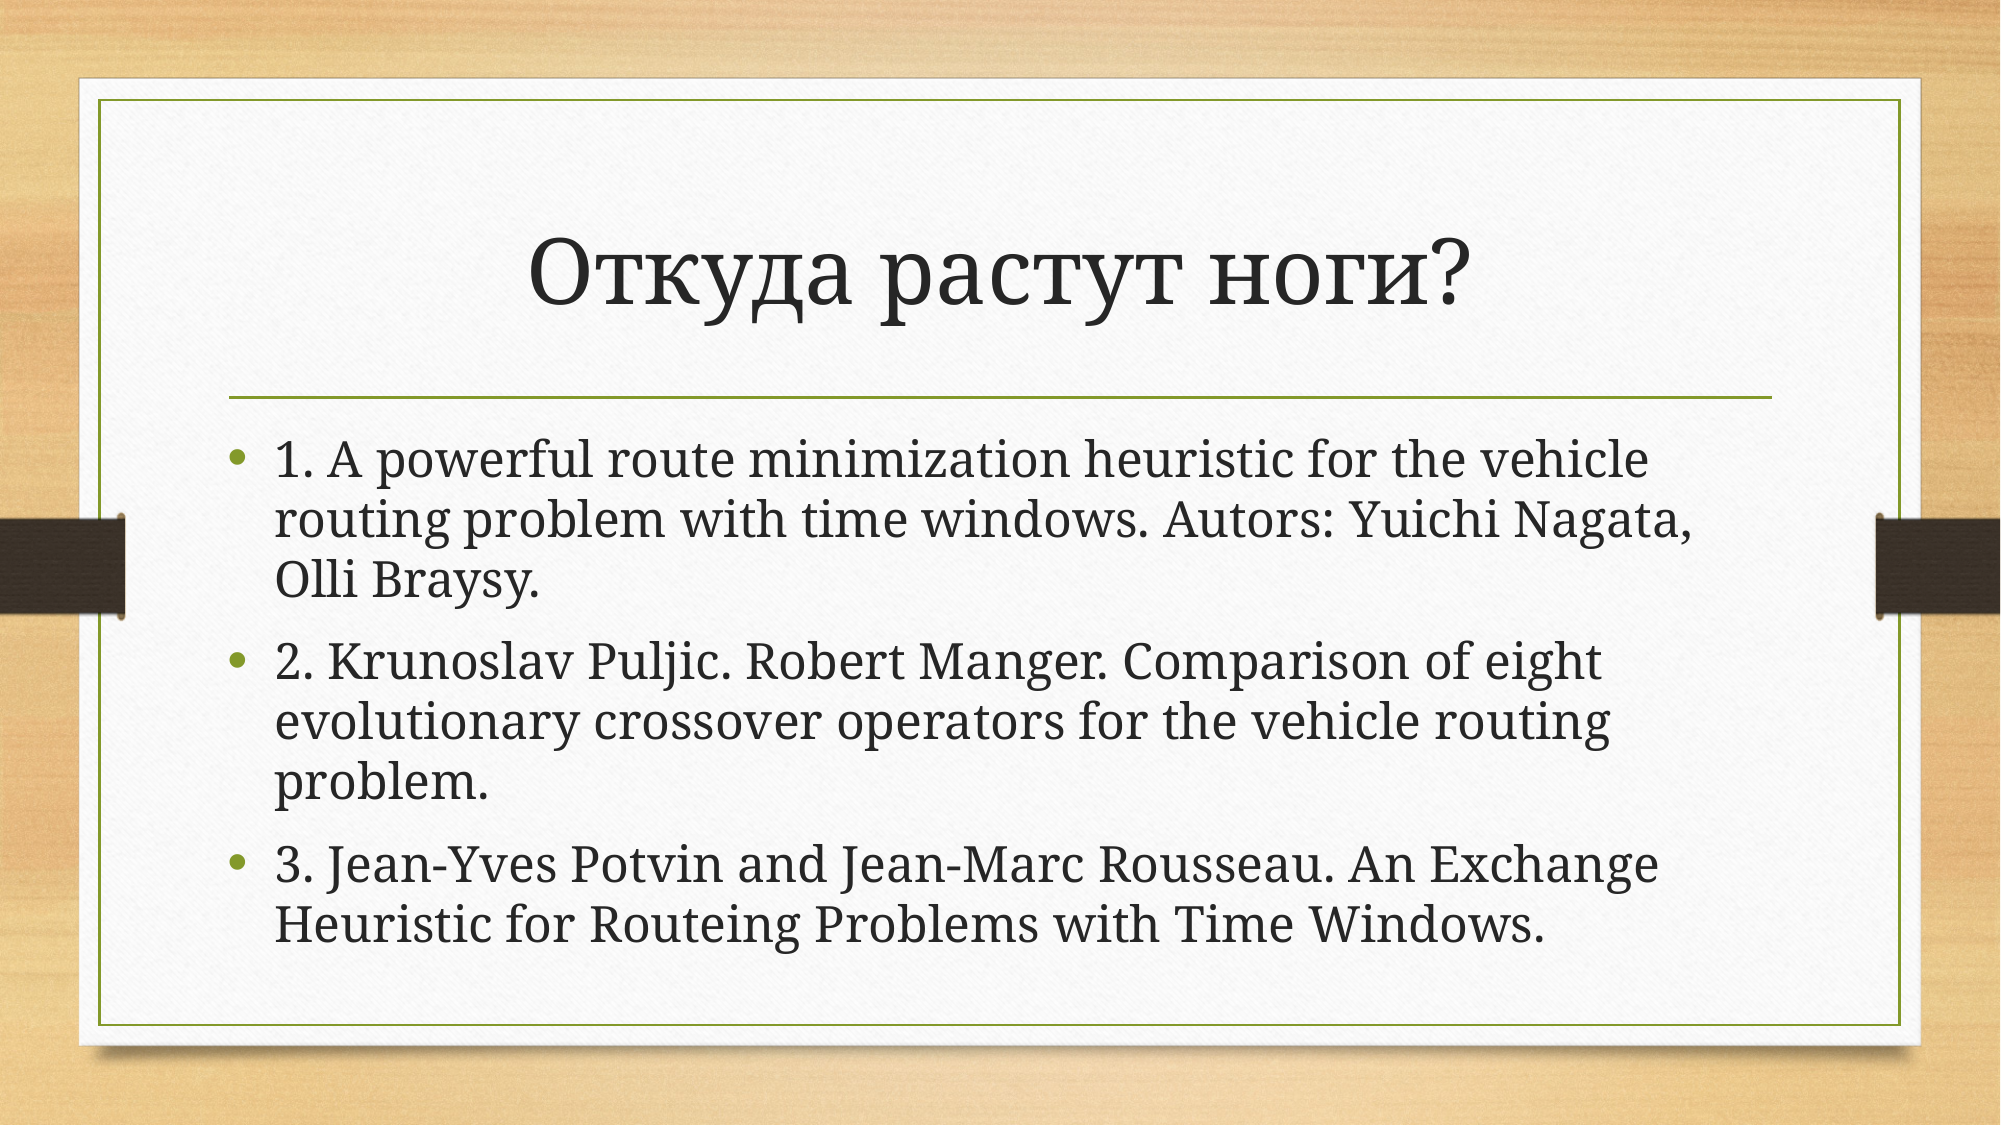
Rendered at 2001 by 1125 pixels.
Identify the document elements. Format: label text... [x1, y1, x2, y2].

picture [0, 0, 2001, 1125]
list 1. A powerful route minimization heuristic for the vehicle routing problem with time windows. Autors: Yuichi Nagata, Olli Braysy. 2. Krunoslav Puljic. Robert Manger. Comparison of eight evolutionary crossover operators for the vehicle routing problem. 3. Jean-Yves Potvin and Jean-Marc Rousseau. An Exchange Heuristic for Routeing Problems with Time Windows. [212, 419, 1788, 964]
title Откуда растут ноги? [212, 161, 1788, 375]
